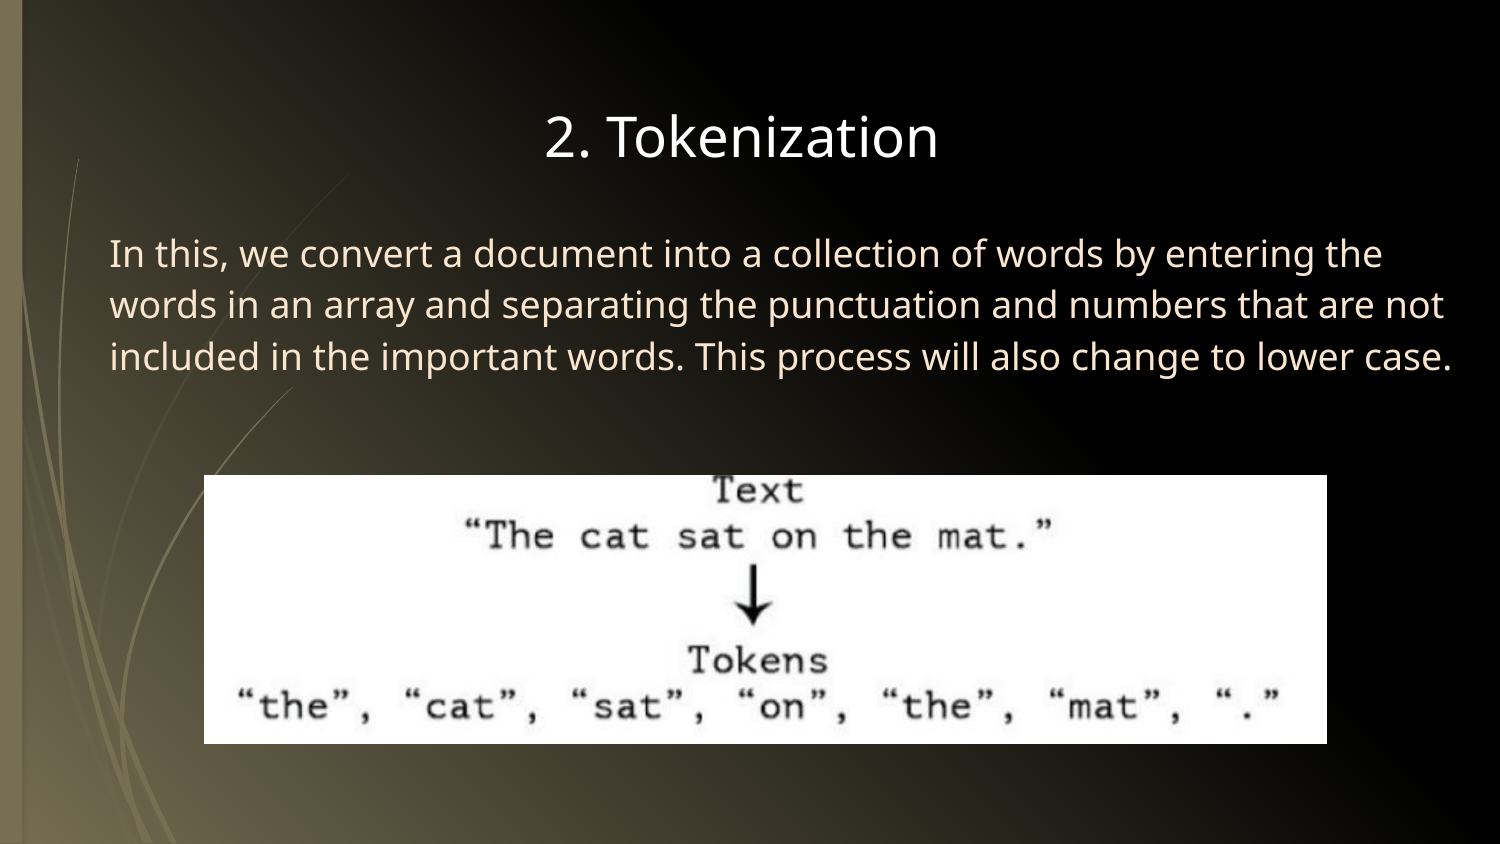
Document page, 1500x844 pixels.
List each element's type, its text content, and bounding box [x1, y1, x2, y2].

picture [204, 475, 1327, 745]
list In this, we convert a document into a collection of words by entering the words in an array and separating the punctuation and numbers that are not included in the important words. This process will also change to lower case. [71, 207, 1477, 462]
title 2. Tokenization [118, 87, 1382, 182]
